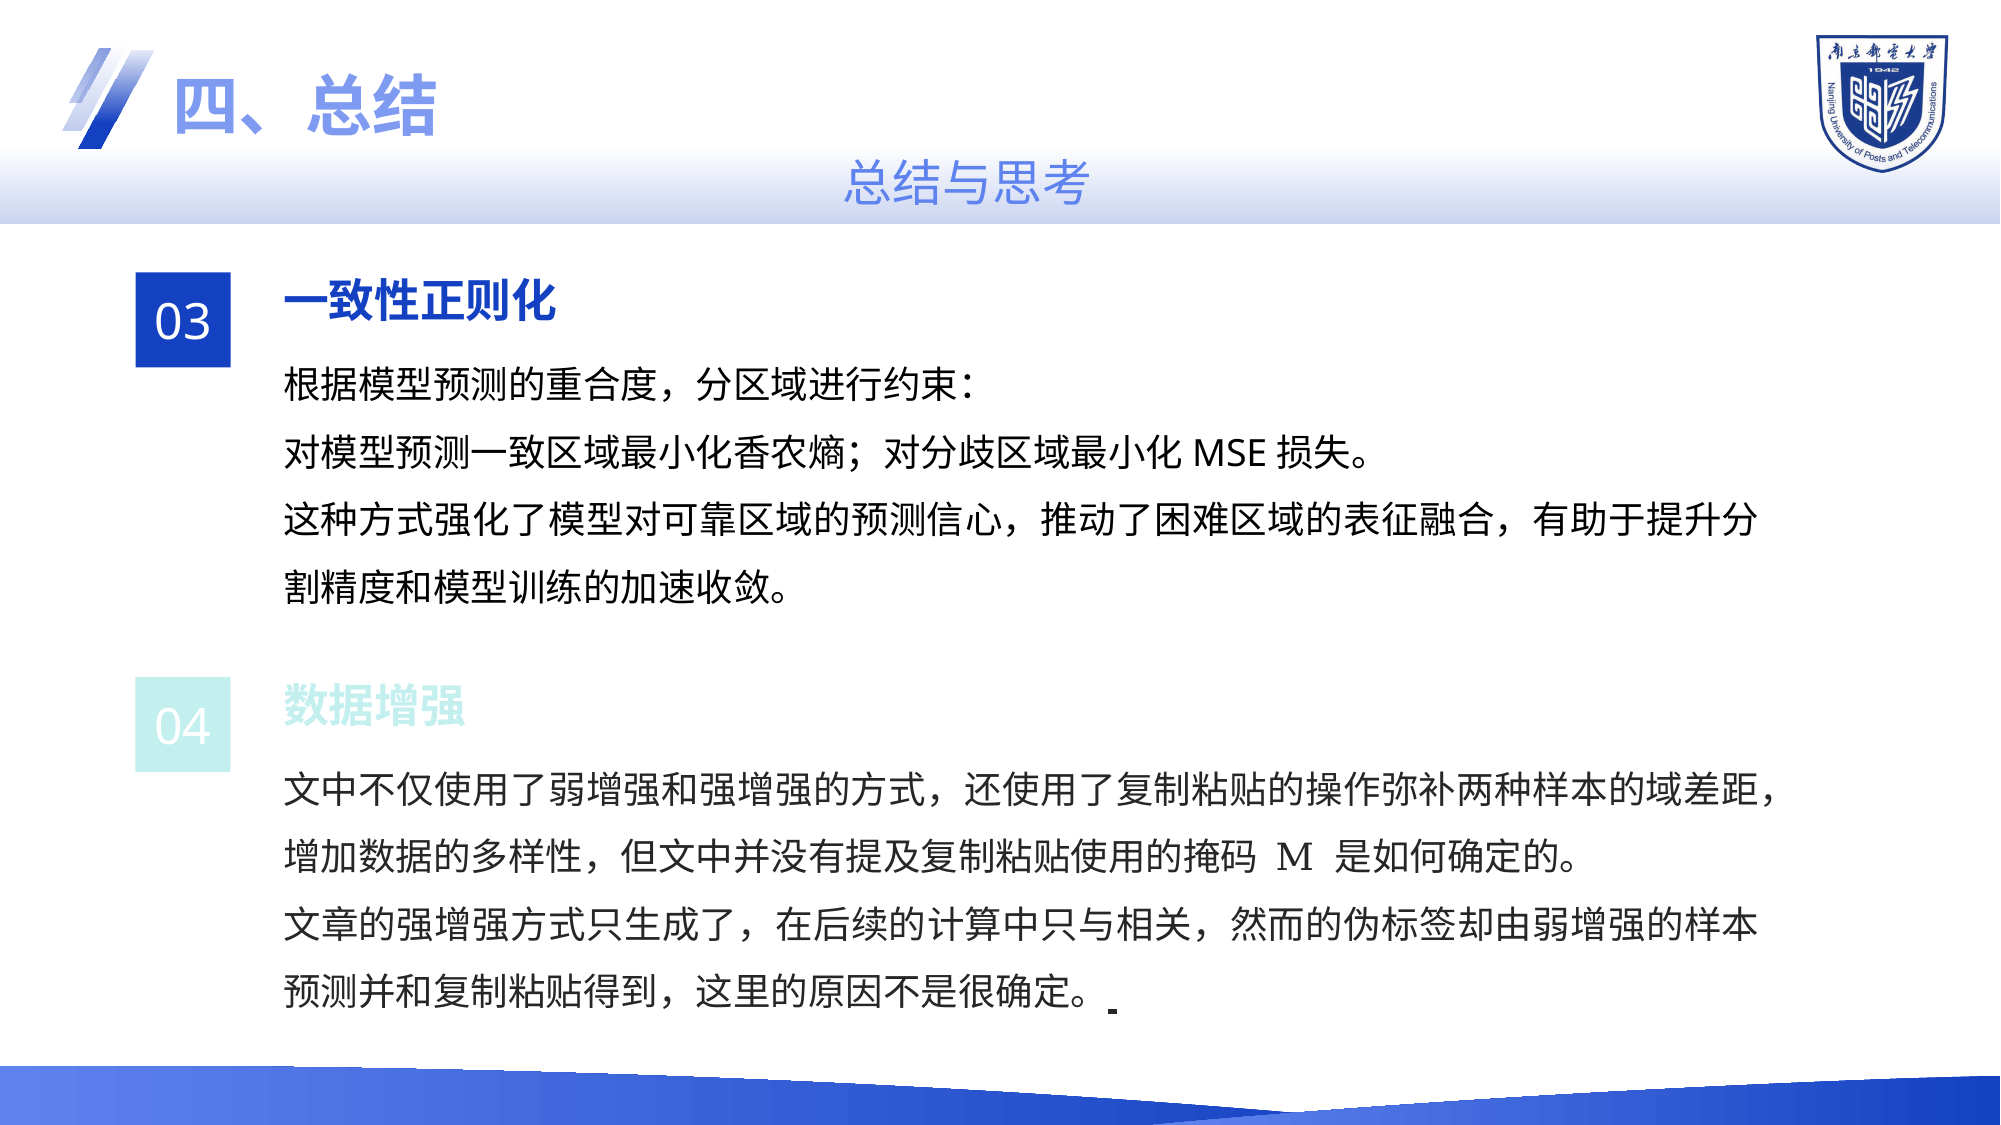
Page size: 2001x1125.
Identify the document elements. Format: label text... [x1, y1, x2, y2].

list 四、总结 [157, 56, 1502, 147]
text_box 04 [134, 676, 232, 773]
text_box 总结与思考 [843, 151, 1093, 212]
text_box [0, 147, 2000, 225]
text_box 数据增强 [283, 666, 1760, 742]
text_box 03 [135, 271, 232, 368]
text_box 一致性正则化 [283, 261, 1760, 338]
picture [1816, 35, 1949, 173]
text_box [214, 560, 881, 667]
